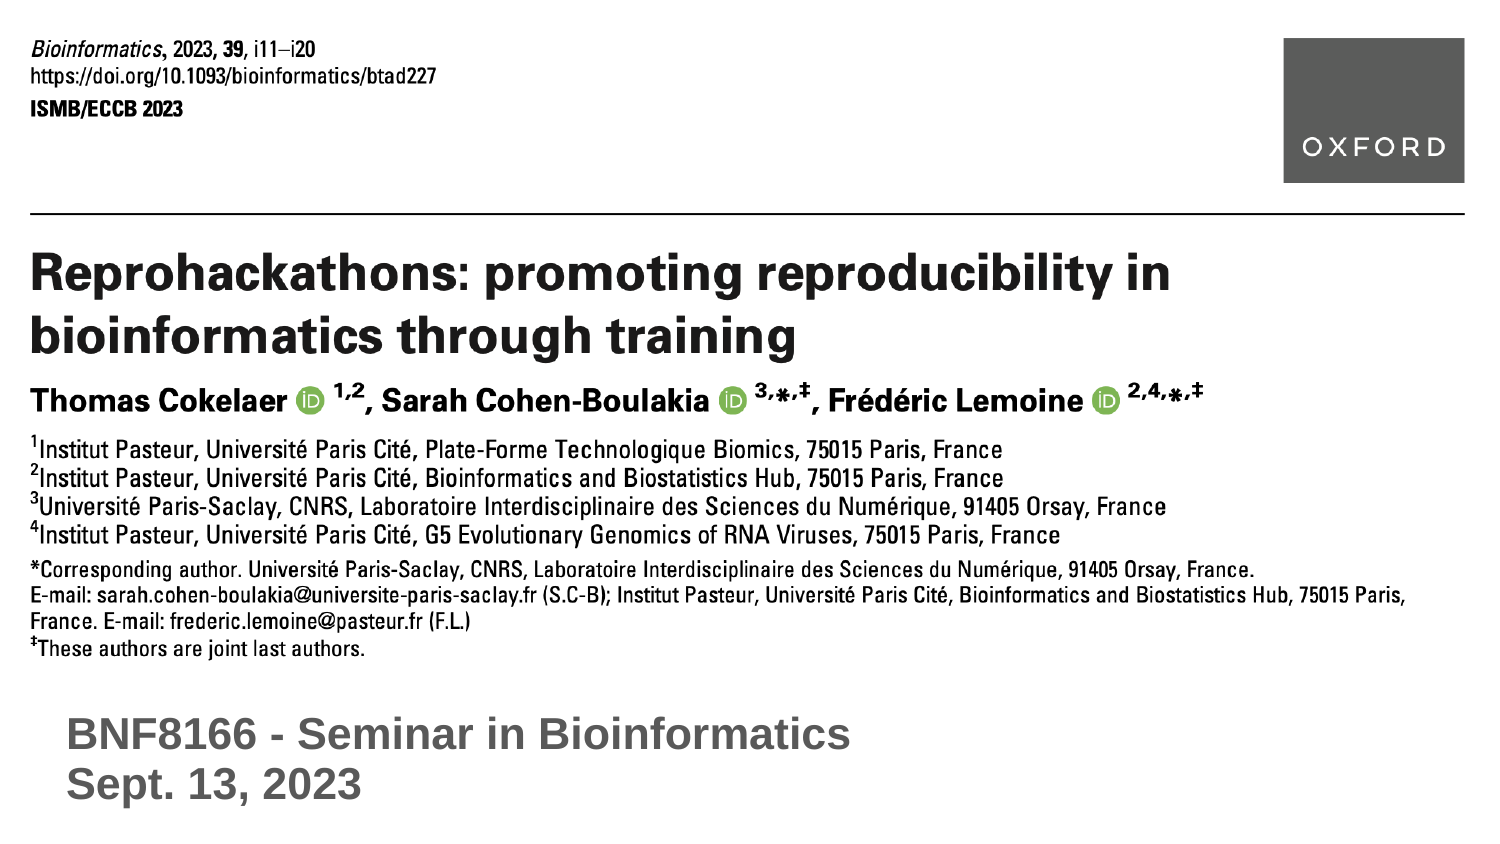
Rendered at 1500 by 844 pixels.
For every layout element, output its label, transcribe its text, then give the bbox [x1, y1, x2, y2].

picture [12, 24, 1488, 690]
subtitle BNF8166 - Seminar in Bioinformatics Sept. 13, 2023 [51, 697, 1449, 825]
